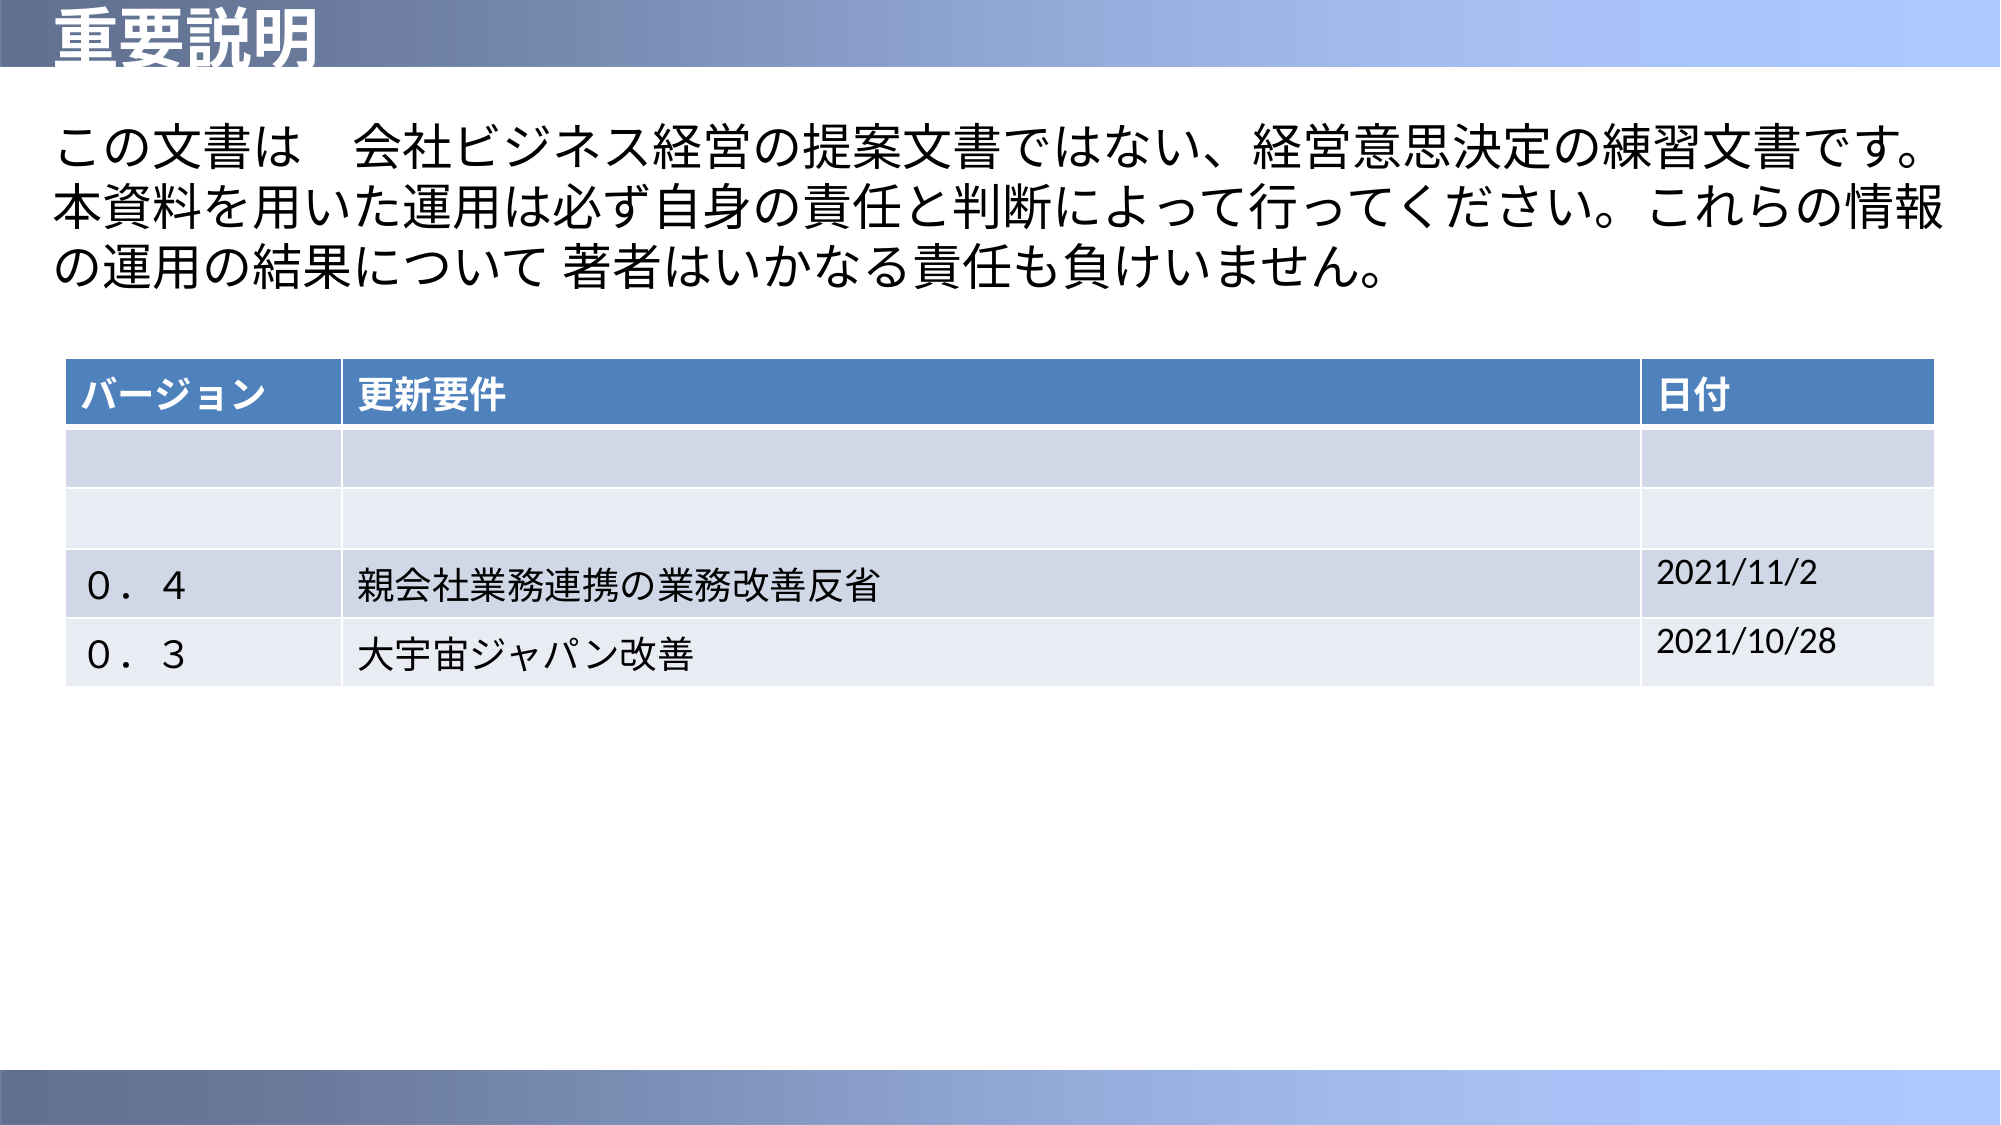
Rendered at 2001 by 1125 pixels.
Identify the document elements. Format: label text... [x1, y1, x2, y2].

table_cell [66, 430, 341, 487]
title 重要説明 [52, 0, 1946, 115]
table_header 日付 [1642, 359, 1934, 424]
table_cell 2021/11/2 [1642, 550, 1934, 617]
table_header バージョン [66, 359, 341, 424]
table_header 更新要件 [343, 359, 1640, 424]
table_cell [66, 489, 341, 548]
table_cell 親会社業務連携の業務改善反省 [343, 550, 1640, 617]
table_cell 2021/10/28 [1642, 619, 1934, 686]
table_cell [343, 430, 1640, 487]
table_cell [1642, 430, 1934, 487]
table_cell ０．３ [66, 619, 341, 686]
table_cell [1642, 489, 1934, 548]
table_cell ０．４ [66, 550, 341, 617]
list この文書は 会社ビジネス経営の提案文書ではない、経営意思決定の練習文書です。 本資料を用いた運用は必ず自身の責任と判断によって行ってください。これらの情報の運用の結果について 著者はいかなる責任も負けいません。 [52, 115, 1946, 358]
table_cell 大宇宙ジャパン改善 [343, 619, 1640, 686]
table_cell [343, 489, 1640, 548]
